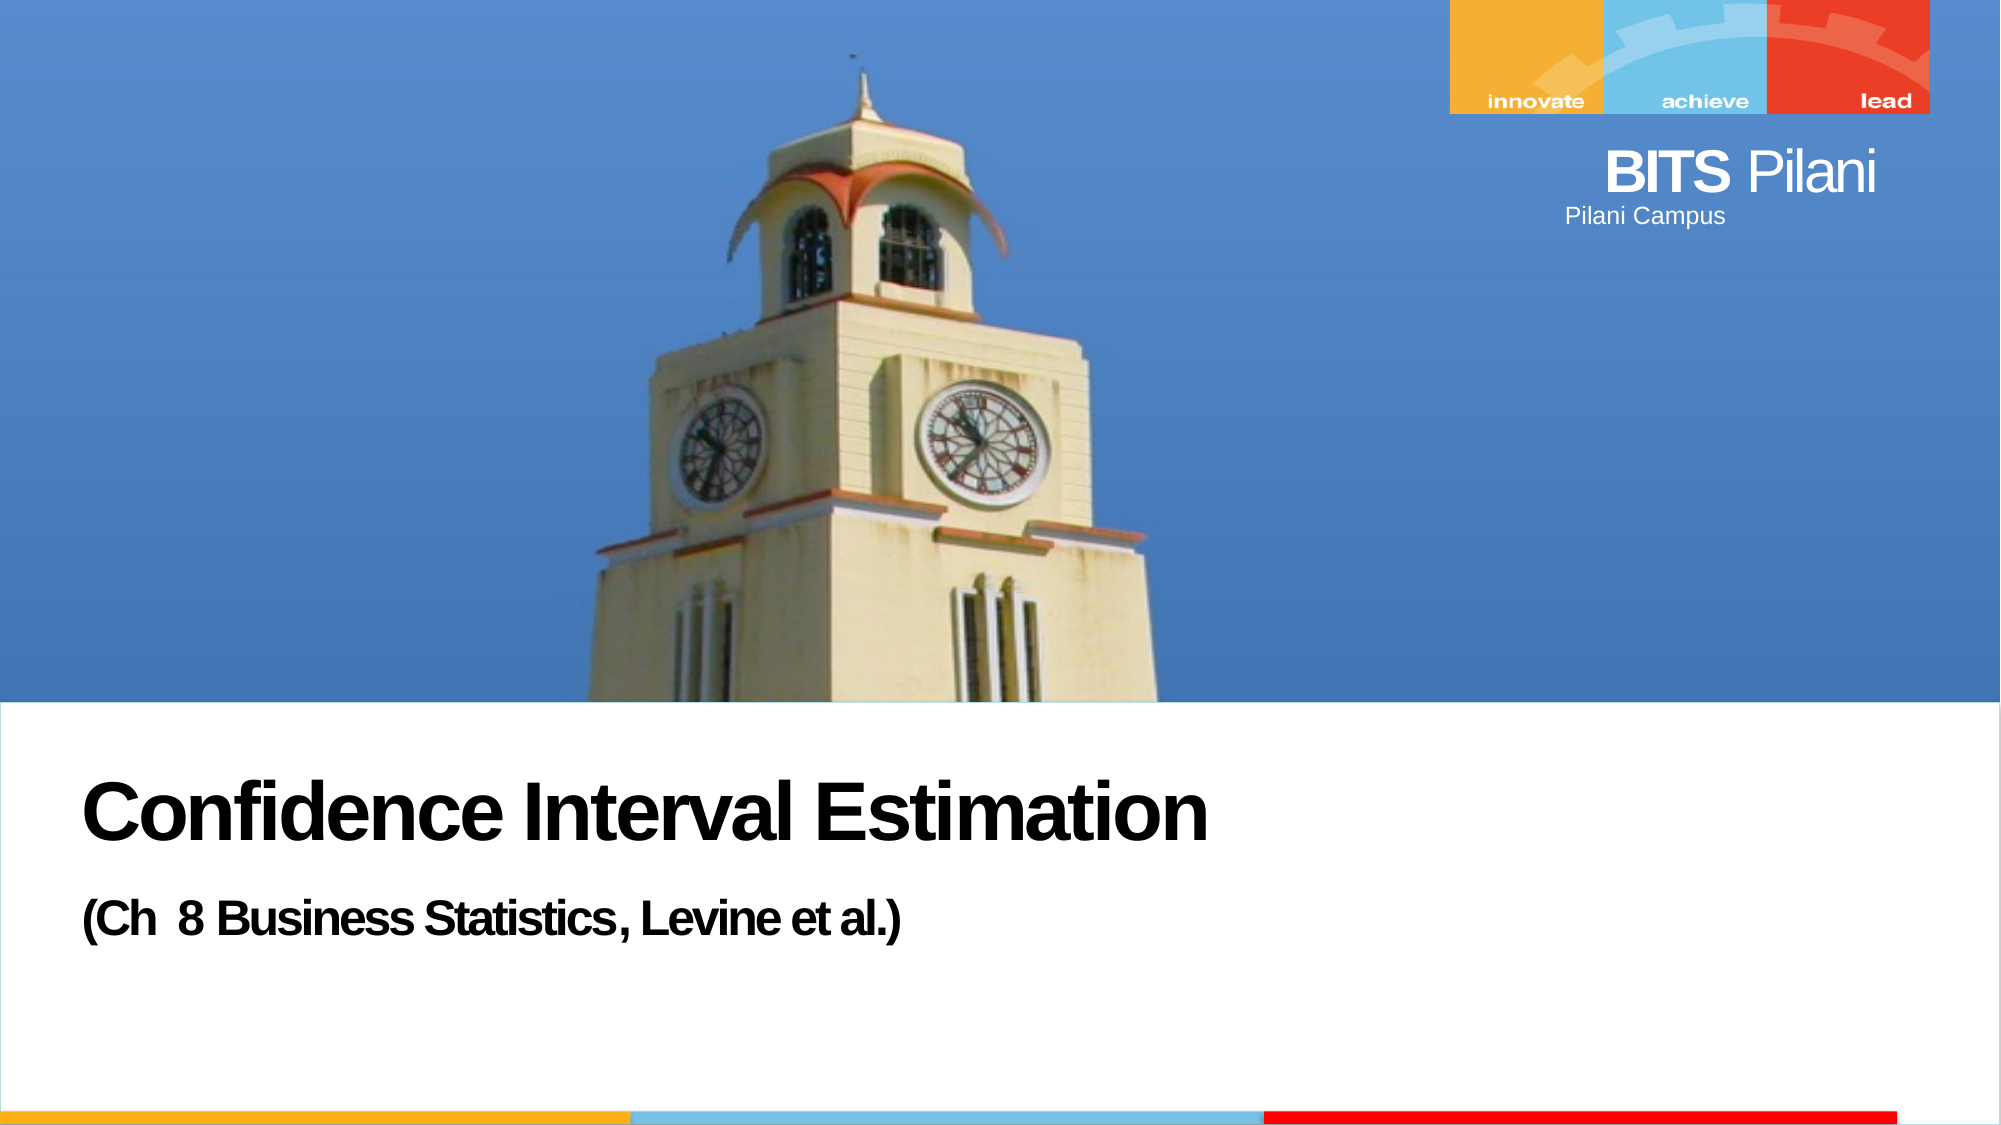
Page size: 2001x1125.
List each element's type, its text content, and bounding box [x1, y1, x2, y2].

list Confidence Interval Estimation (Ch 8 Business Statistics, Levine et al.) [66, 762, 1917, 1025]
picture [0, 0, 2000, 702]
